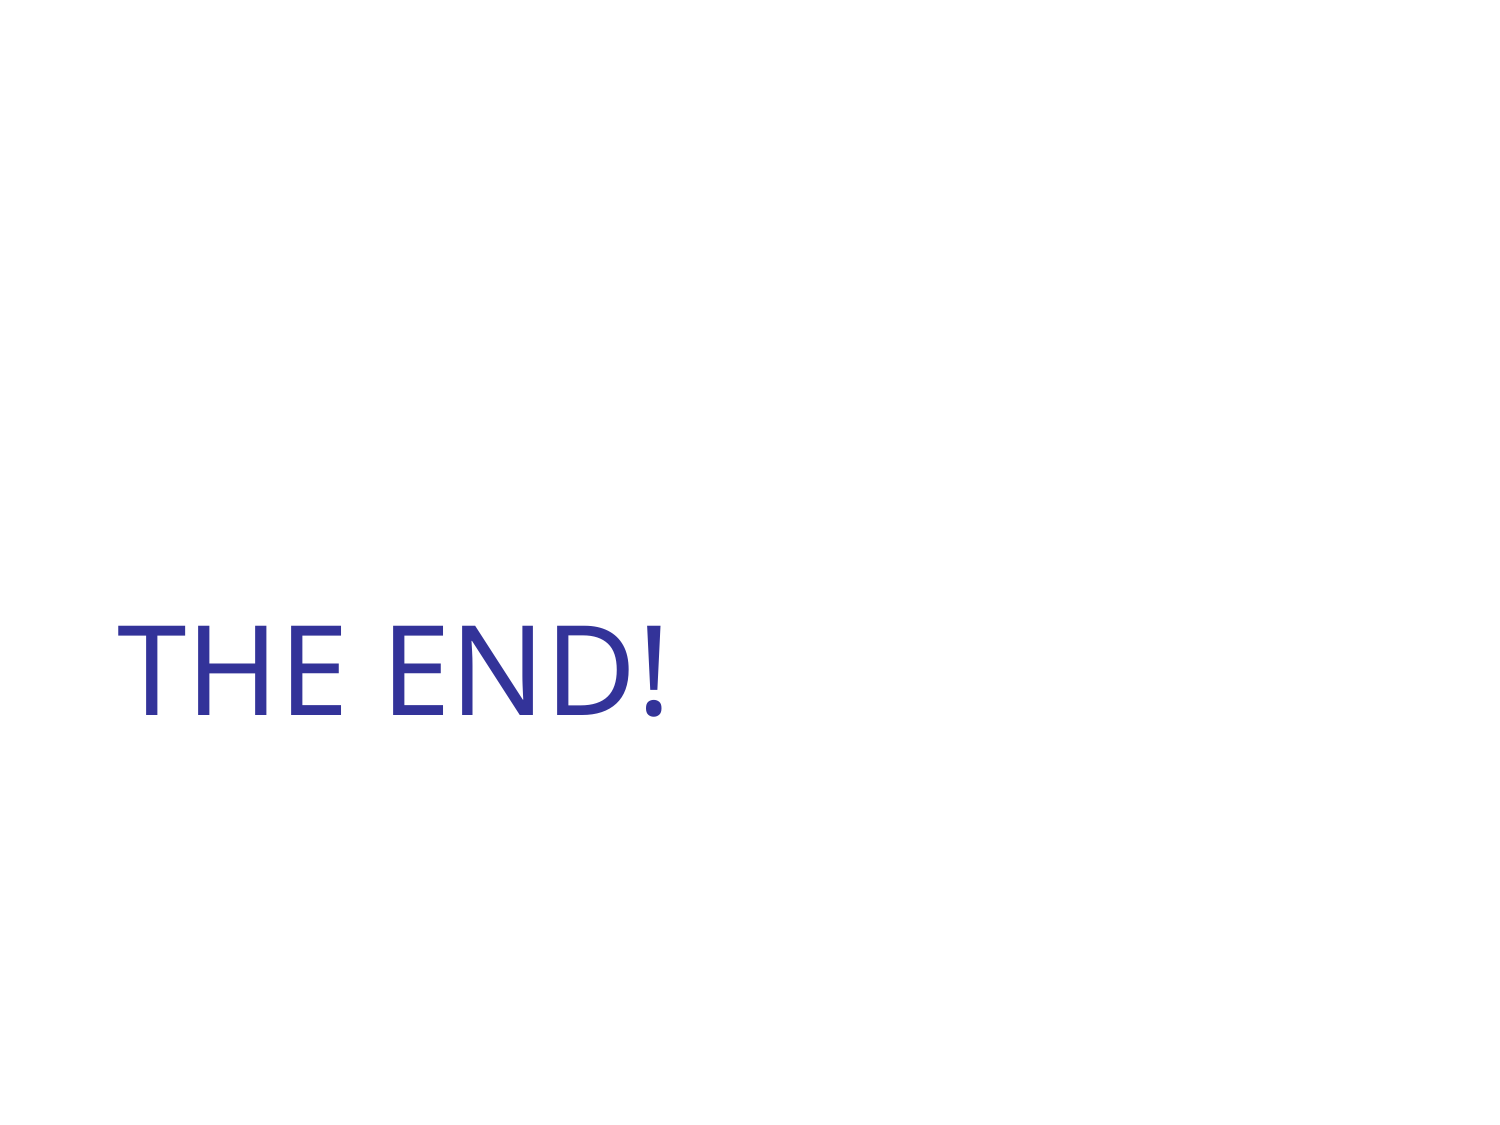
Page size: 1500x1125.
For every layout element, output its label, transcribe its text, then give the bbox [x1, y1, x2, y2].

title THE END! [102, 280, 1397, 749]
